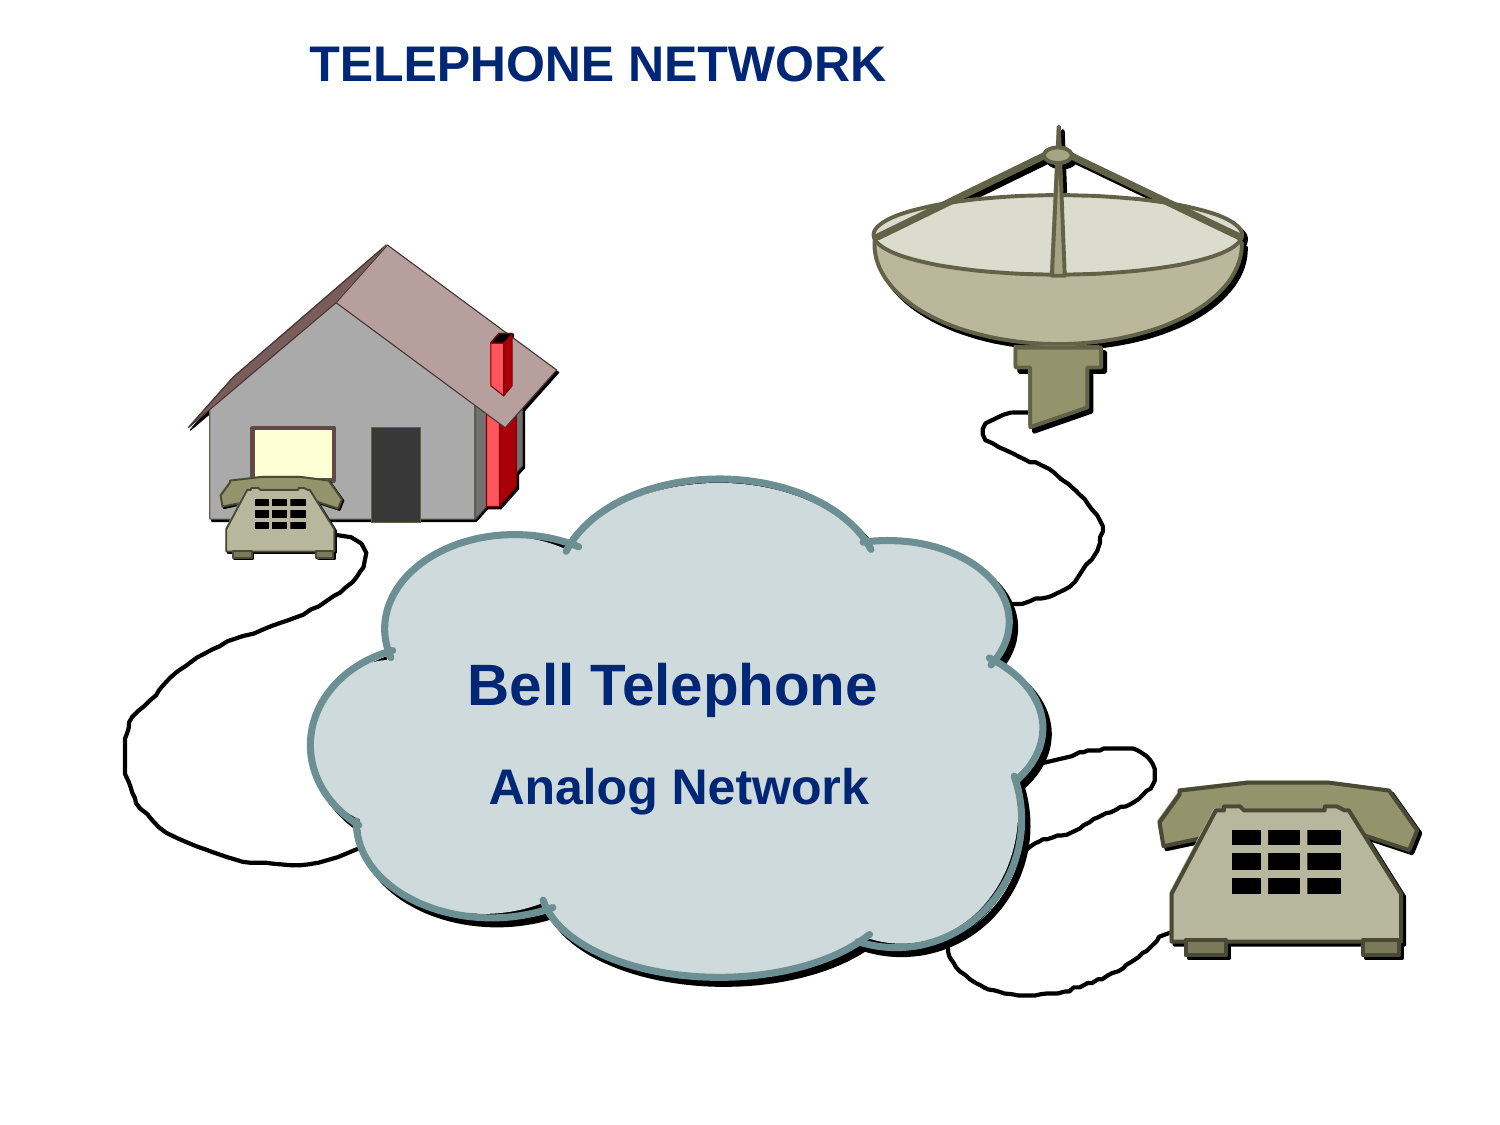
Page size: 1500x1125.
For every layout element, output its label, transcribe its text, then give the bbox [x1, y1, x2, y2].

text_box [993, 444, 1103, 594]
picture [871, 122, 1250, 436]
title TELEPHONE NETWORK [295, 24, 1436, 134]
picture [1155, 778, 1425, 961]
picture [185, 236, 1052, 988]
text_box [1055, 748, 1155, 994]
text_box [124, 615, 301, 866]
